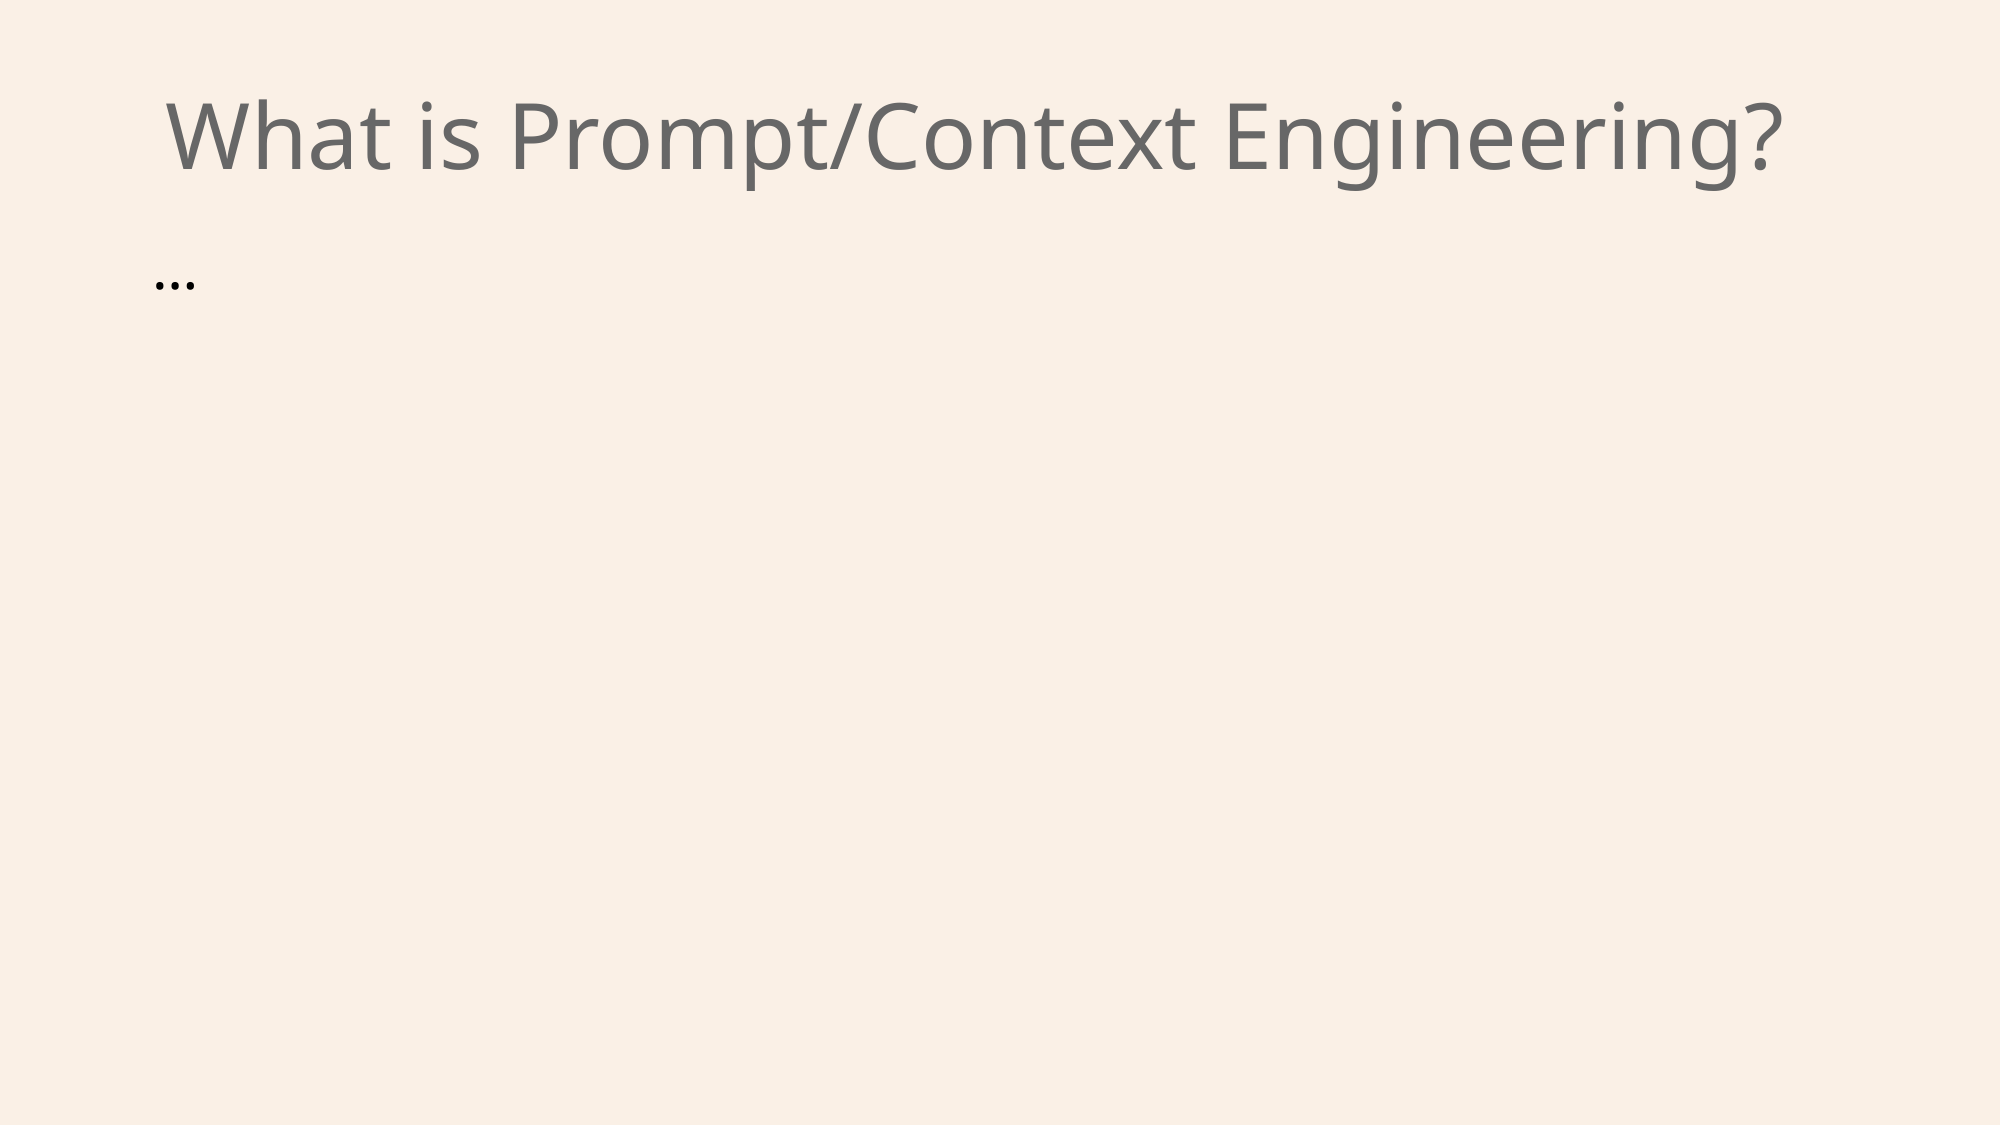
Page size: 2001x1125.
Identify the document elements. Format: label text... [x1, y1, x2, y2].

title What is Prompt/Context Engineering? [150, 31, 1876, 231]
list … [137, 231, 1876, 1037]
